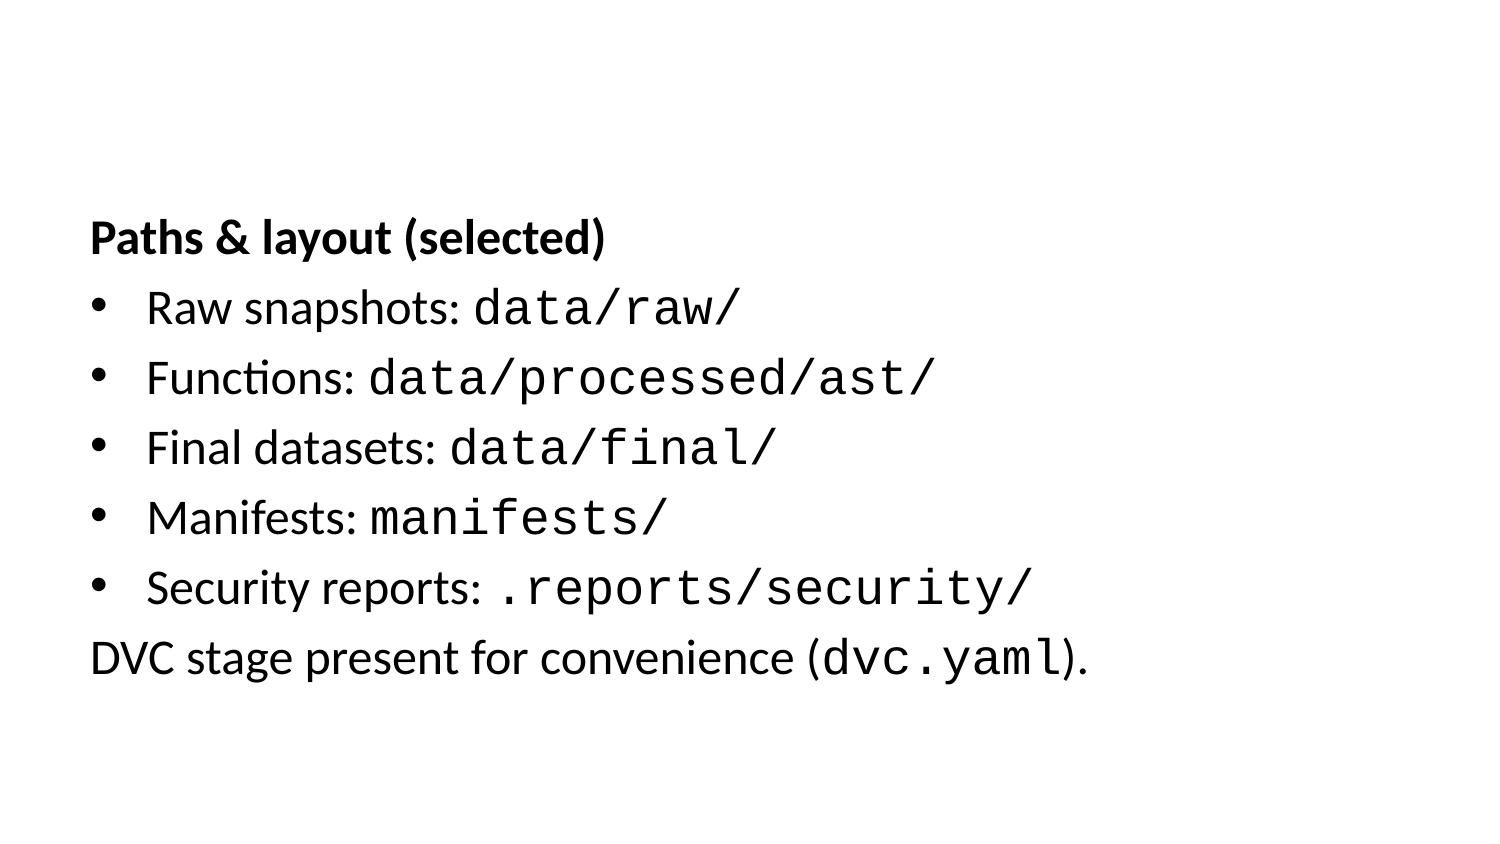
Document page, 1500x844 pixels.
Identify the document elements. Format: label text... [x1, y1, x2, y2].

list Paths & layout (selected) Raw snapshots: data/raw/ Functions: data/processed/ast/ Final datasets: data/final/ Manifests: manifests/ Security reports: .reports/security/ DVC stage present for convenience (dvc.yaml). [75, 196, 1425, 754]
